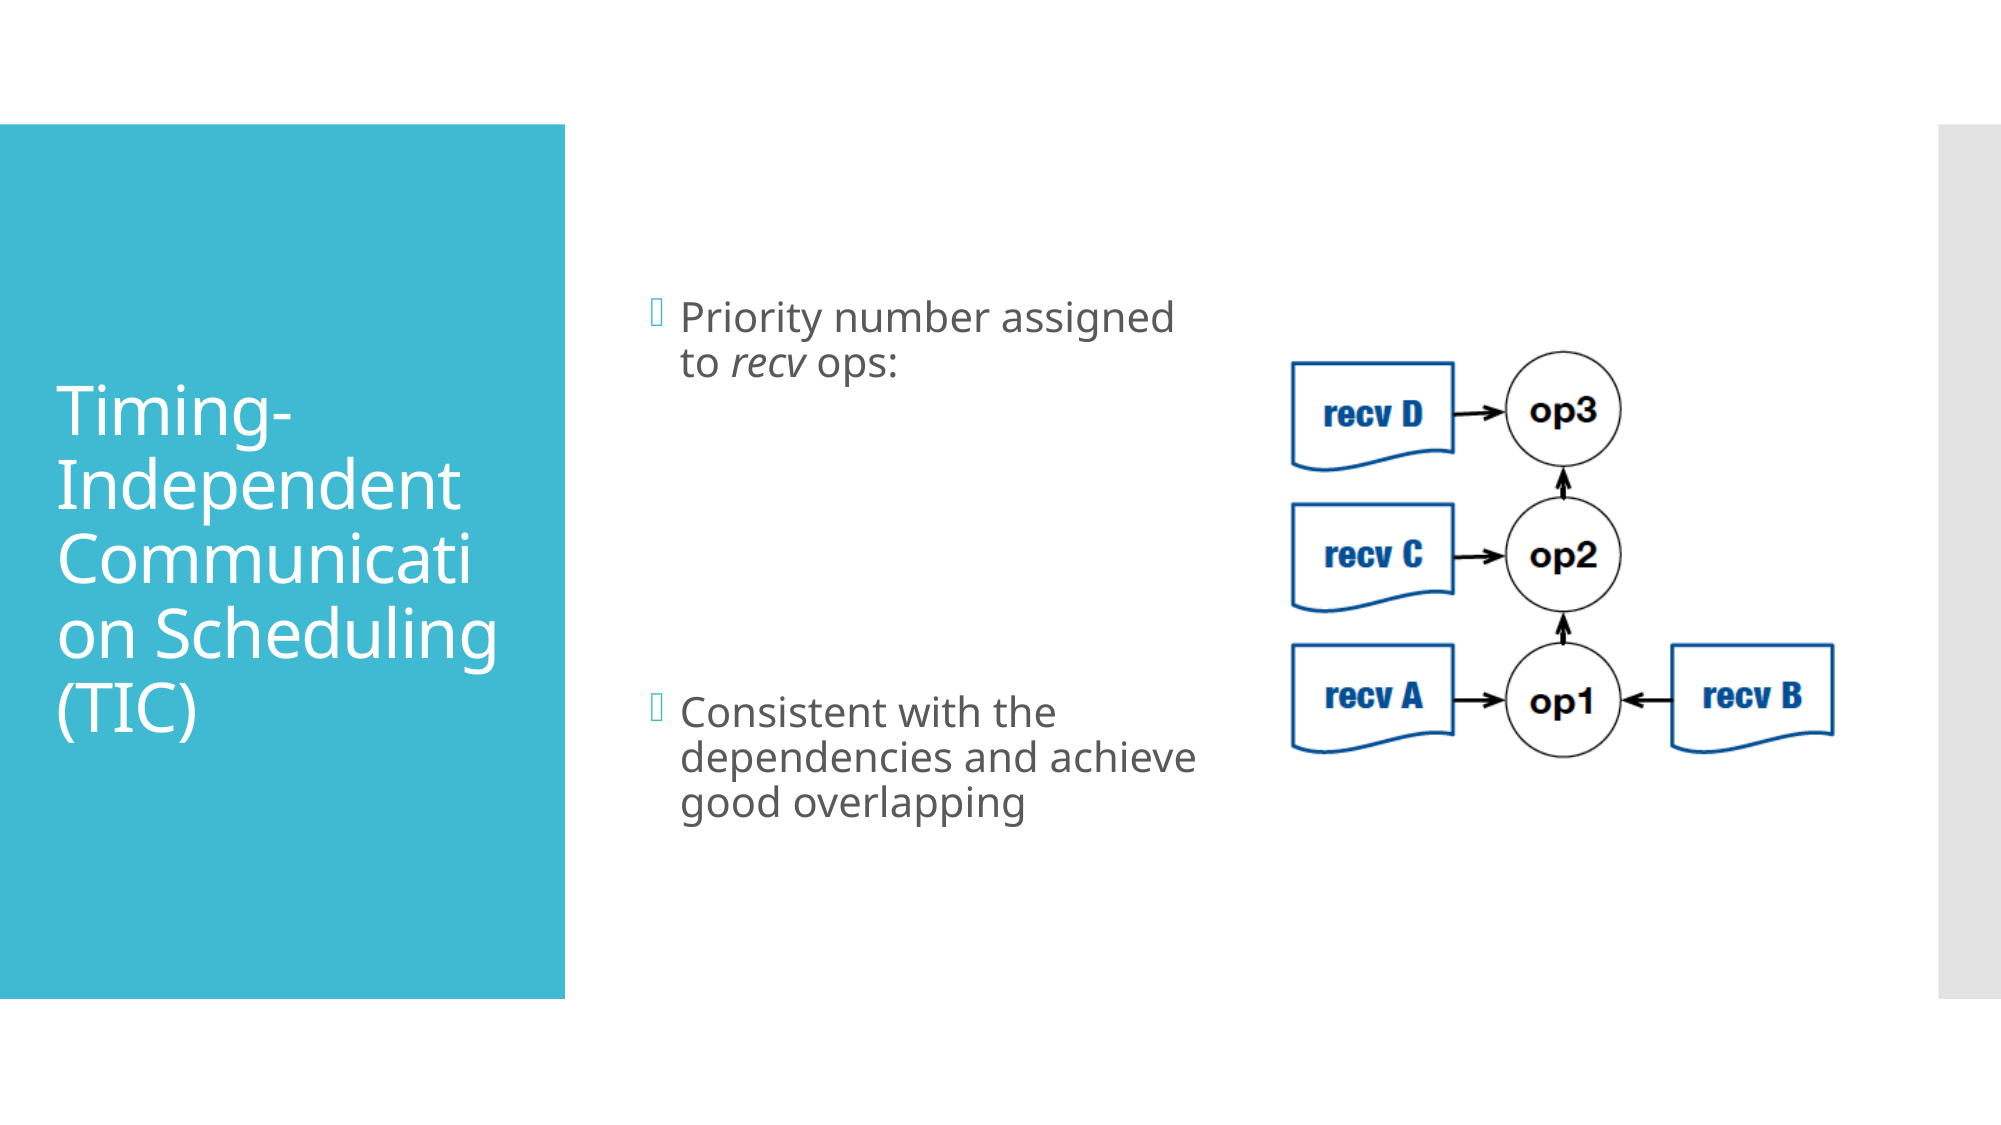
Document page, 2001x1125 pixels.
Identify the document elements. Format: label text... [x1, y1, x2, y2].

picture [1282, 339, 1853, 786]
title Timing-Independent Communication Scheduling (TIC) [41, 184, 525, 940]
